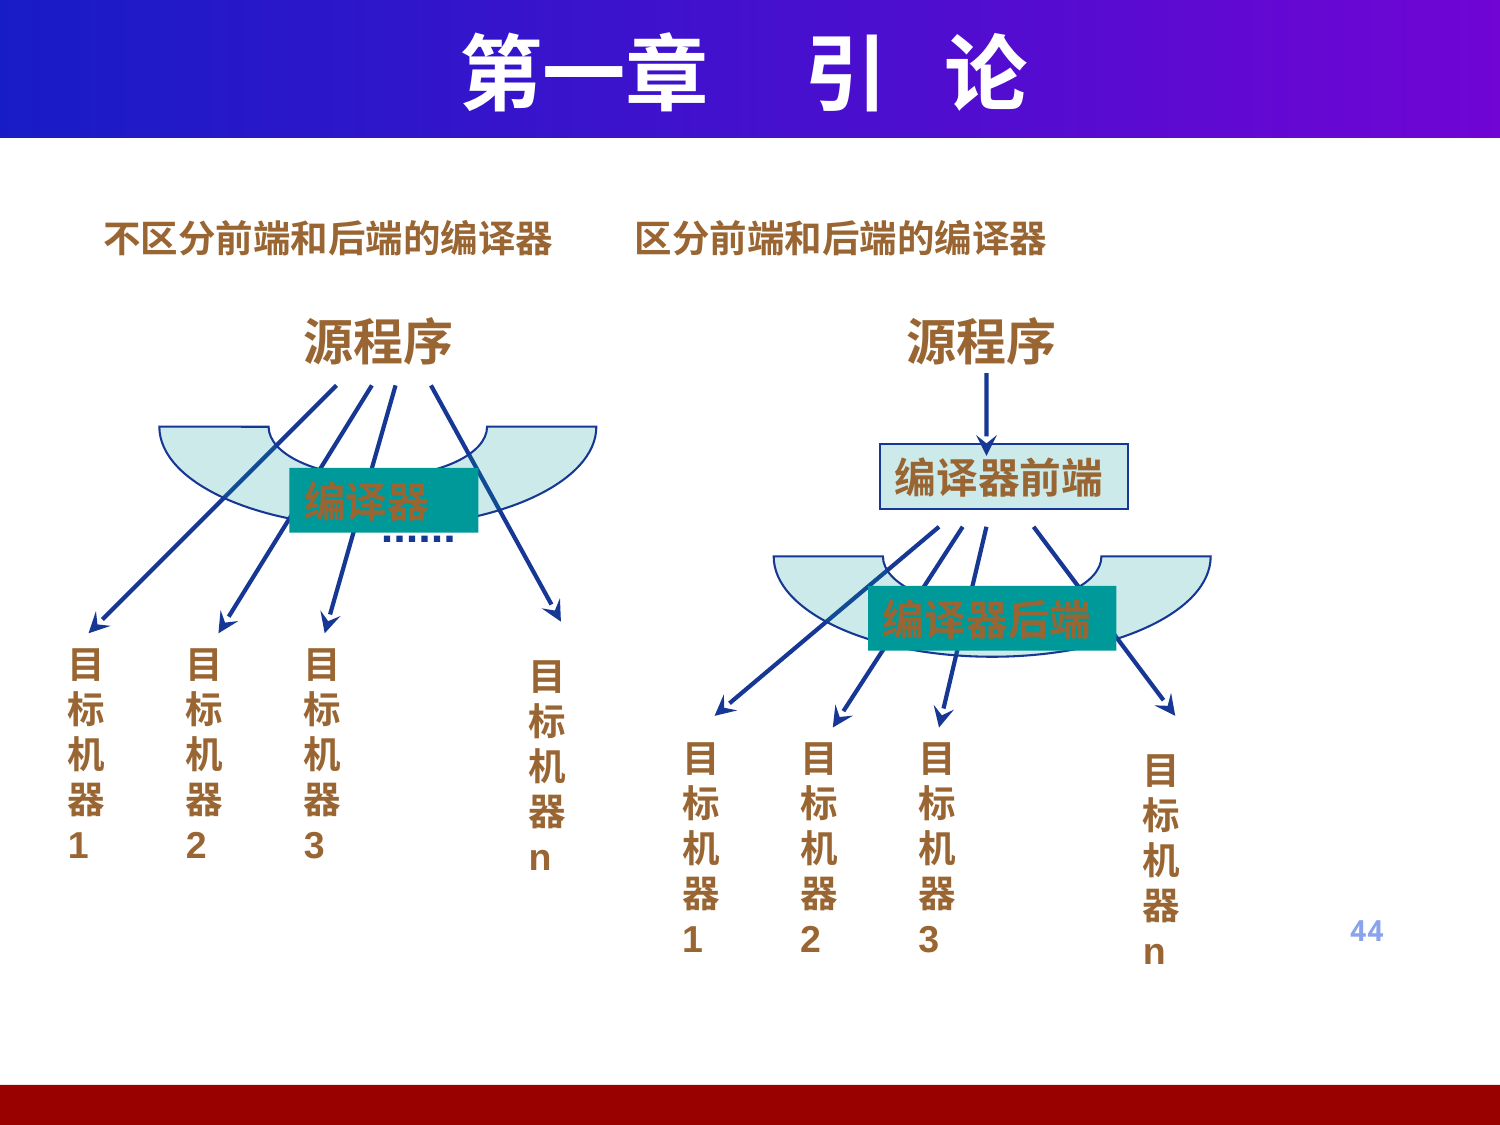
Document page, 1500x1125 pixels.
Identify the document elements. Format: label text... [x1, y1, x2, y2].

text_box [714, 694, 738, 716]
text_box 源程序 [289, 302, 526, 378]
text_box [919, 651, 1066, 657]
text_box [159, 426, 313, 519]
text_box 不区分前端和后端的编译器 [88, 207, 609, 268]
text_box [218, 610, 239, 633]
text_box [1154, 693, 1176, 716]
text_box [1081, 556, 1211, 639]
text_box [88, 611, 111, 633]
text_box 编译器 [289, 467, 479, 533]
text_box 目标机器3 [289, 633, 372, 937]
text_box 目标机器n [1128, 739, 1211, 1044]
title 第一章 引 论 [49, 24, 1438, 118]
text_box [541, 598, 561, 622]
text_box 区分前端和后端的编译器 [620, 207, 1140, 268]
text_box 目标机器2 [171, 633, 254, 937]
text_box 目标机器2 [785, 727, 869, 1032]
text_box [933, 705, 954, 727]
text_box 编译器前端 [879, 444, 1128, 509]
text_box [442, 426, 597, 516]
text_box 编译器后端 [868, 585, 1117, 651]
text_box [832, 704, 853, 727]
text_box 目标机器1 [667, 727, 751, 1032]
text_box [320, 610, 341, 633]
text_box 目标机器1 [53, 633, 136, 937]
text_box 源程序 [891, 302, 1081, 378]
text_box 目标机器n [513, 645, 597, 949]
text_box [773, 556, 903, 639]
text_box [976, 435, 997, 456]
text_box 目标机器3 [903, 727, 987, 1032]
slide_number 44 [1234, 904, 1500, 1118]
